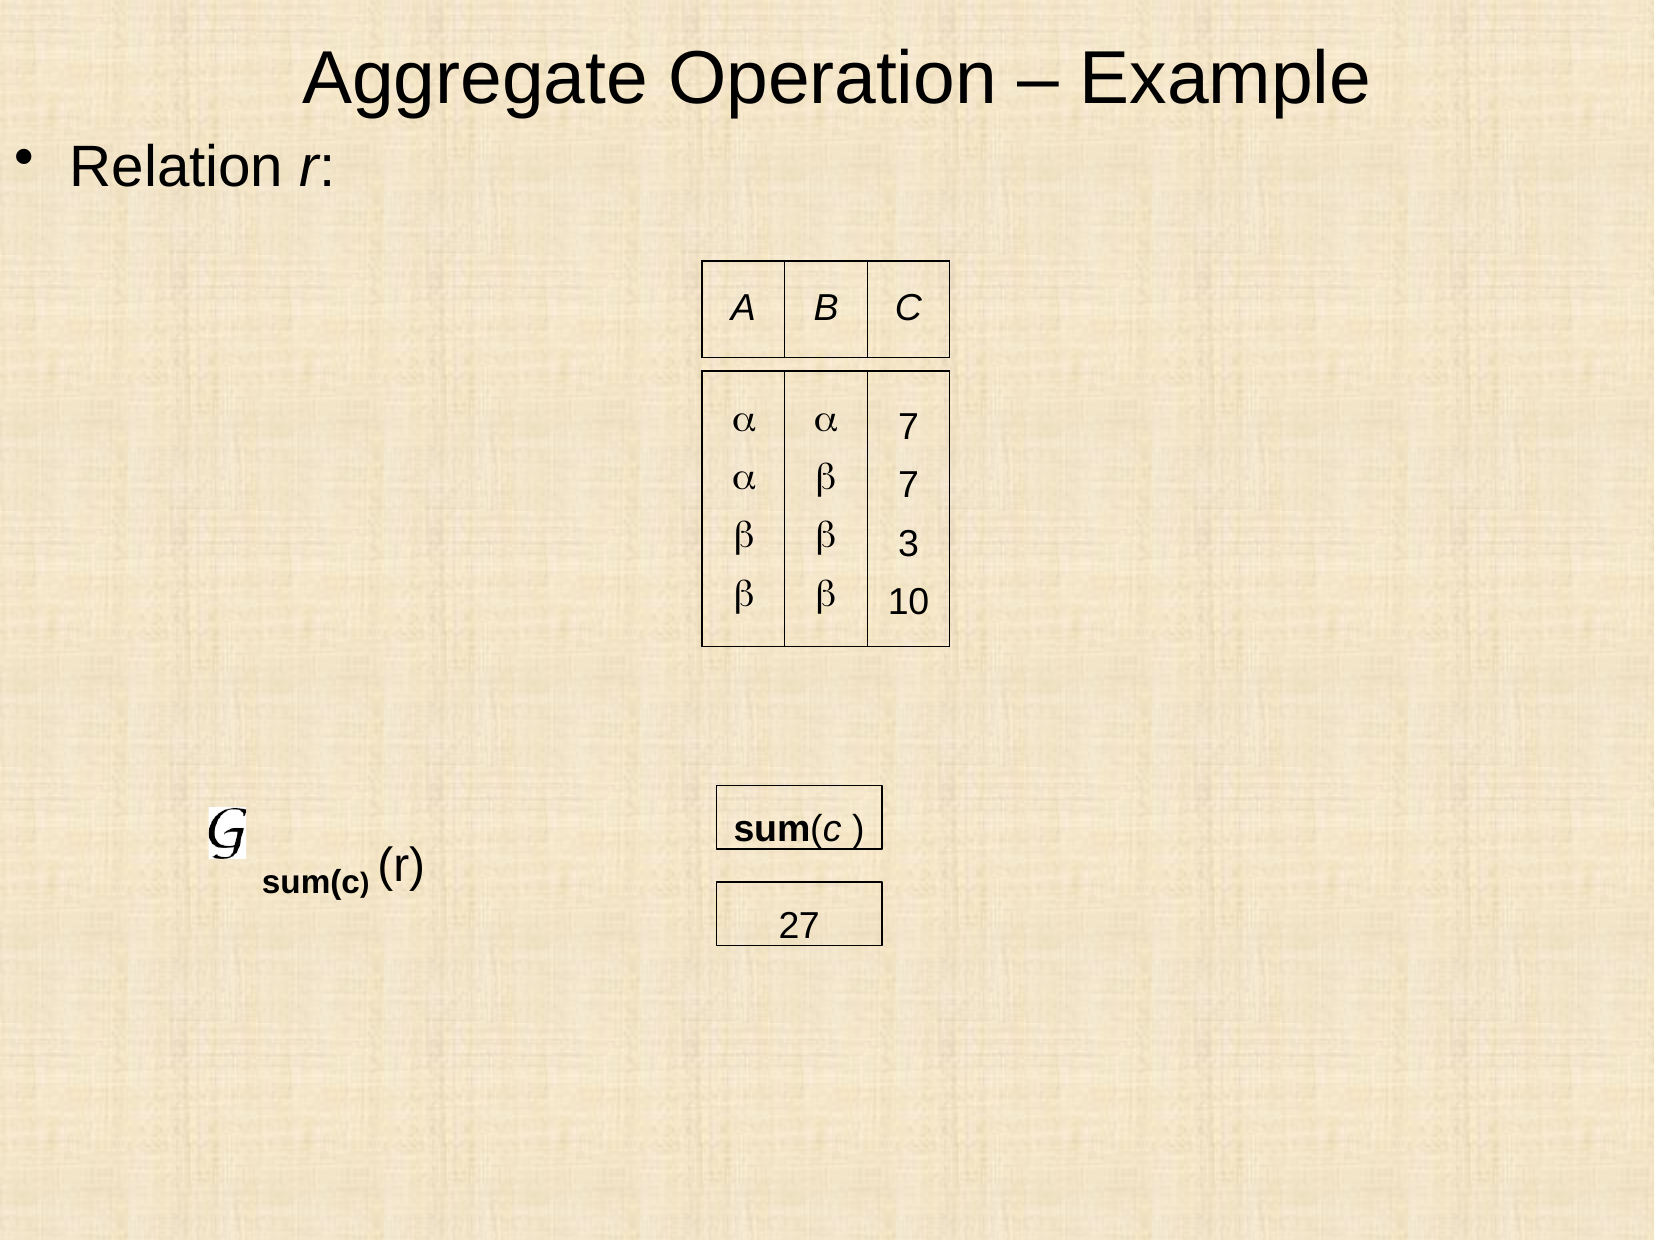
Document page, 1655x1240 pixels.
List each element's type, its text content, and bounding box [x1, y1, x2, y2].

text_box [208, 807, 247, 860]
table_header  [703, 372, 784, 457]
table_header B [785, 262, 867, 357]
text_box Relation r: [12, 126, 339, 199]
table_cell 3 [868, 515, 949, 574]
table_header A [703, 262, 784, 357]
table_cell  [785, 574, 867, 646]
table_cell 7 [868, 457, 949, 515]
text_box sum(c ) [716, 785, 882, 850]
title Aggregate Operation – Example [300, 26, 1376, 236]
table_cell  [703, 457, 784, 515]
table_header 7 [868, 372, 949, 457]
text_box sum(c) (r) [255, 808, 443, 910]
table_header  [785, 372, 867, 457]
table_cell  [785, 515, 867, 574]
table_cell  [785, 457, 867, 515]
table_header C [868, 262, 949, 357]
table_cell  [703, 515, 784, 574]
table_cell 10 [868, 574, 949, 646]
table_cell  [703, 574, 784, 646]
text_box 27 [716, 881, 882, 946]
